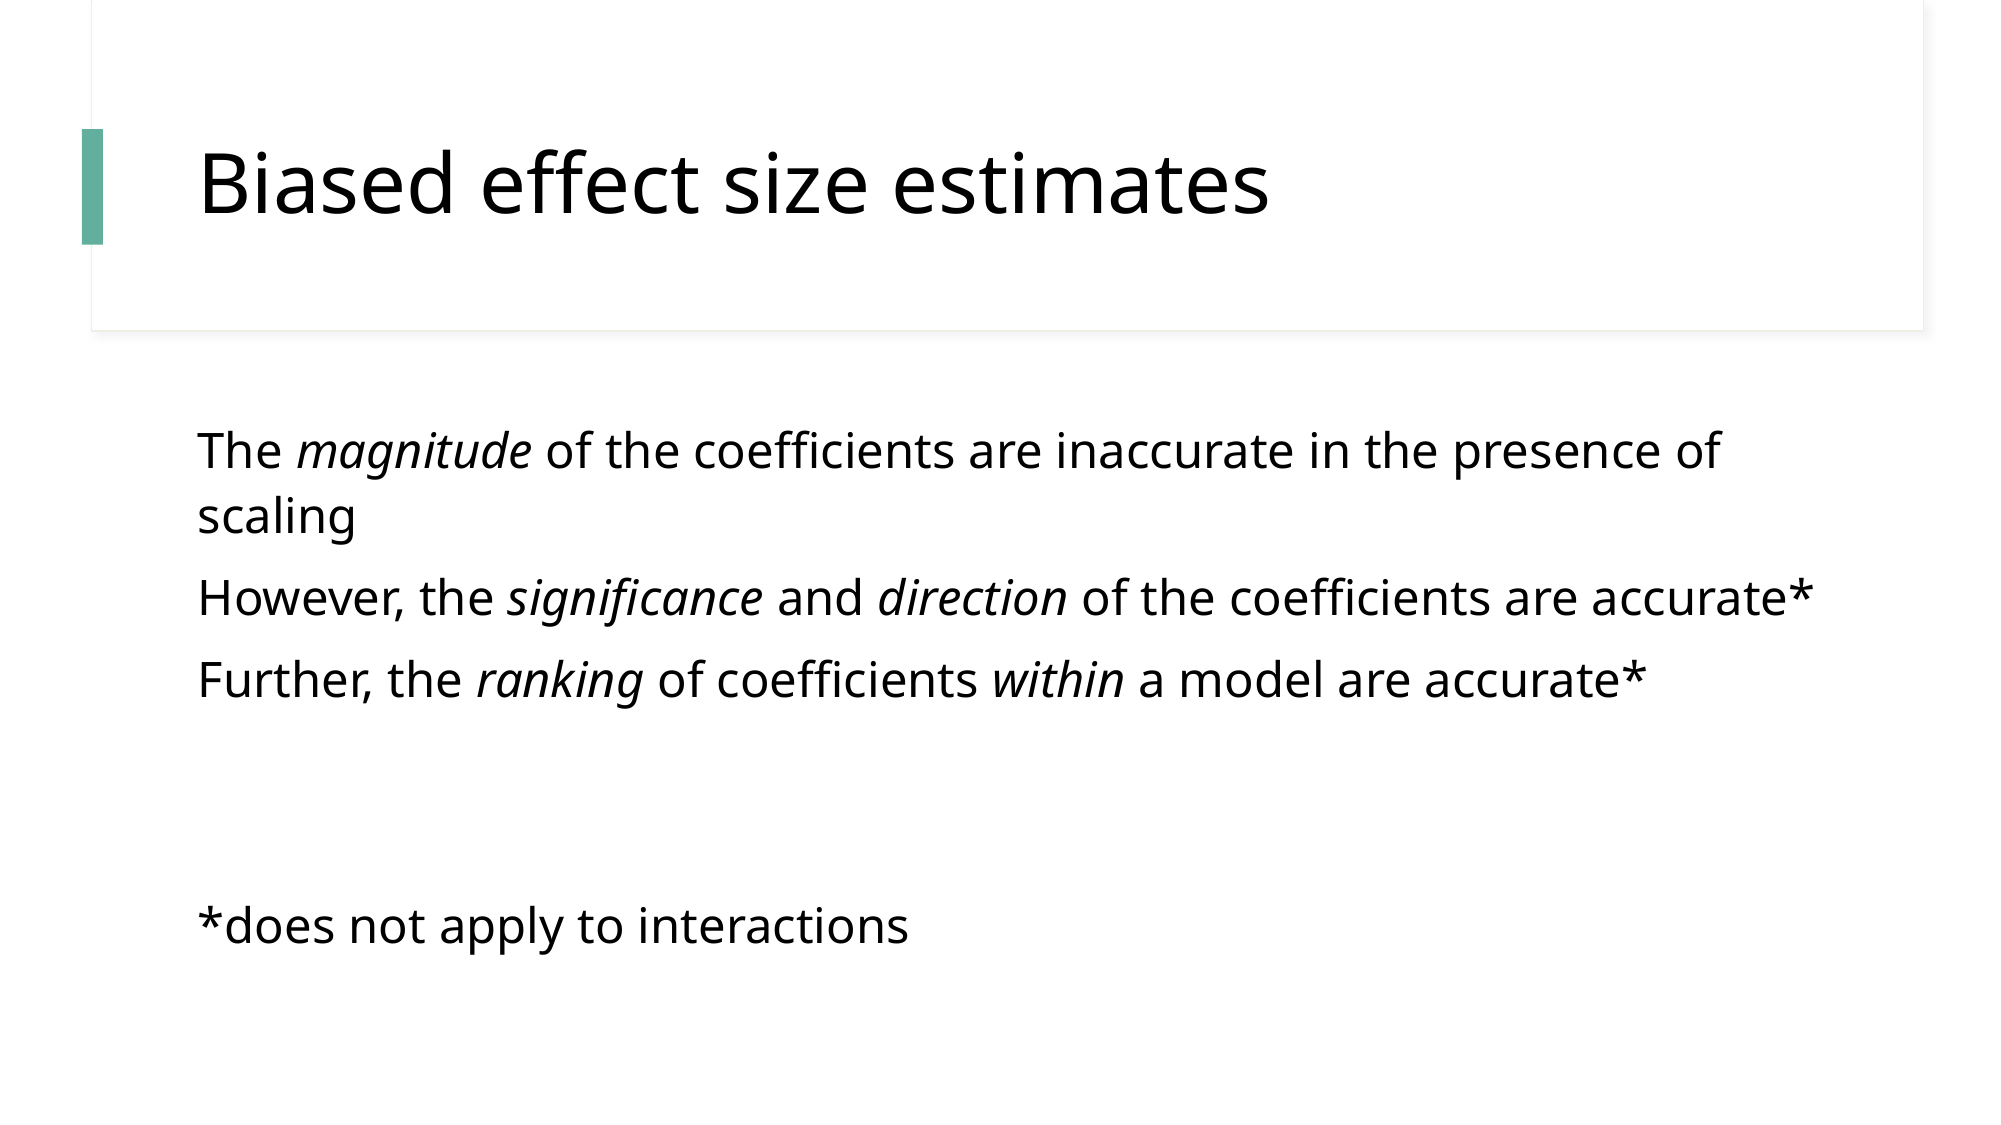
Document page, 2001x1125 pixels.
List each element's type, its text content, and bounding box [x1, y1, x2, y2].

title Biased effect size estimates [183, 90, 1851, 284]
list The magnitude of the coefficients are inaccurate in the presence of scaling However, the significance and direction of the coefficients are accurate* Further, the ranking of coefficients within a model are accurate* *does not apply to interactions [183, 406, 1851, 1013]
